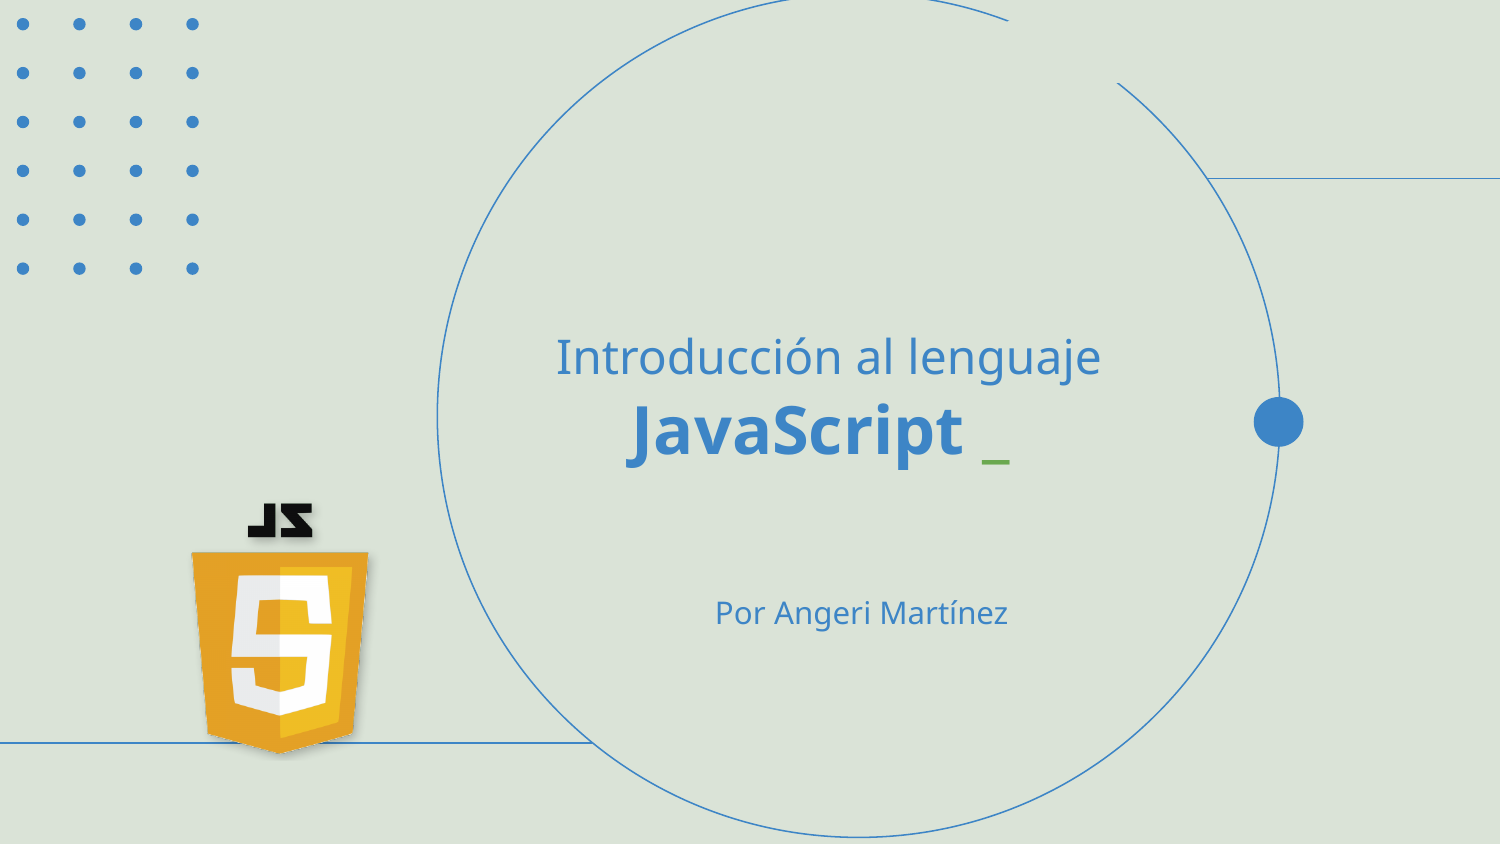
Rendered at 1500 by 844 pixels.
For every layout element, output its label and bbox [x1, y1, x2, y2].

text_box [0, 0, 1500, 838]
picture [80, 503, 480, 754]
